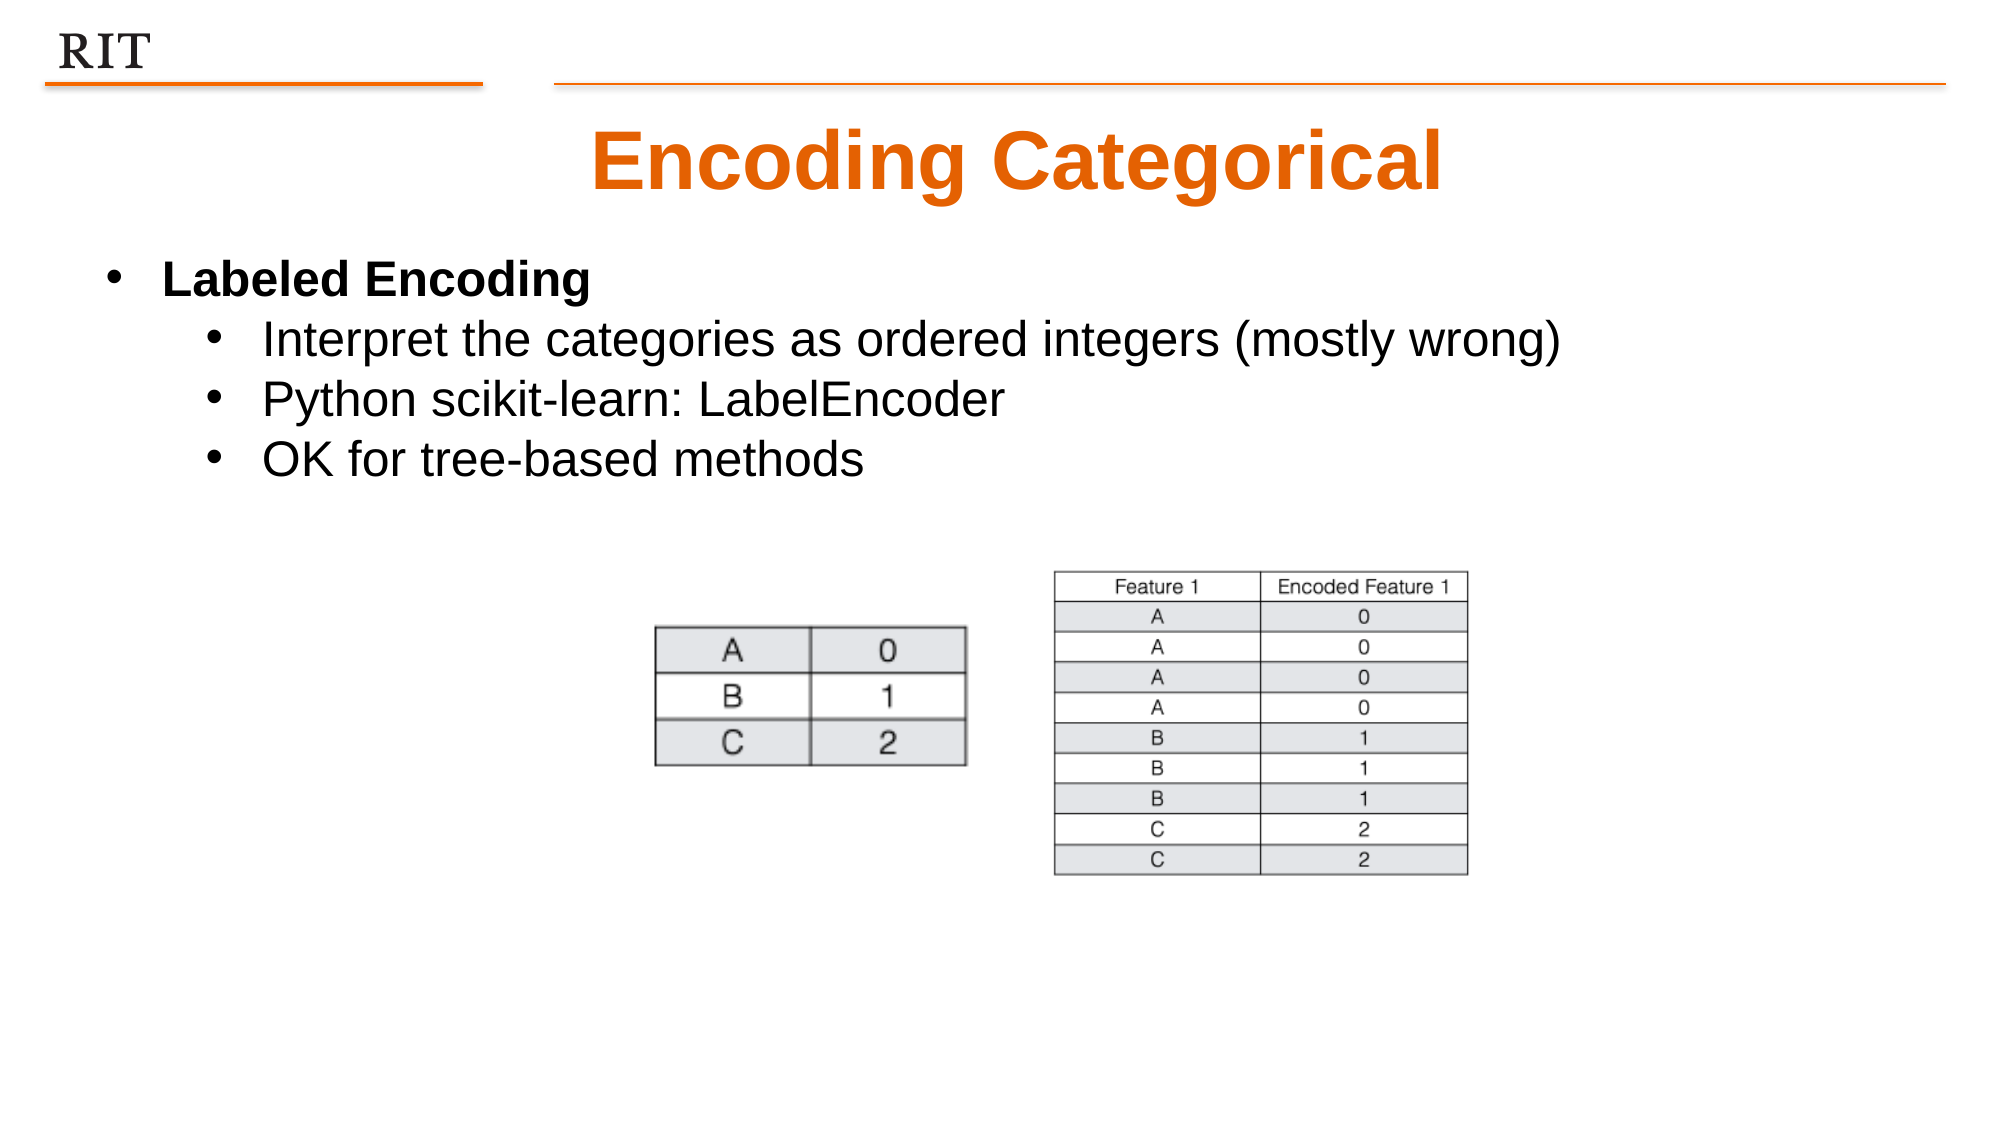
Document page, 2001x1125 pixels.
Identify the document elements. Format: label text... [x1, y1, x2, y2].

text_box Labeled Encoding Interpret the categories as ordered integers (mostly wrong) Python scikit-learn: LabelEncoder OK for tree-based methods [85, 226, 1936, 912]
picture [653, 620, 975, 775]
picture [1053, 568, 1471, 877]
title Encoding Categorical [117, 114, 1918, 198]
